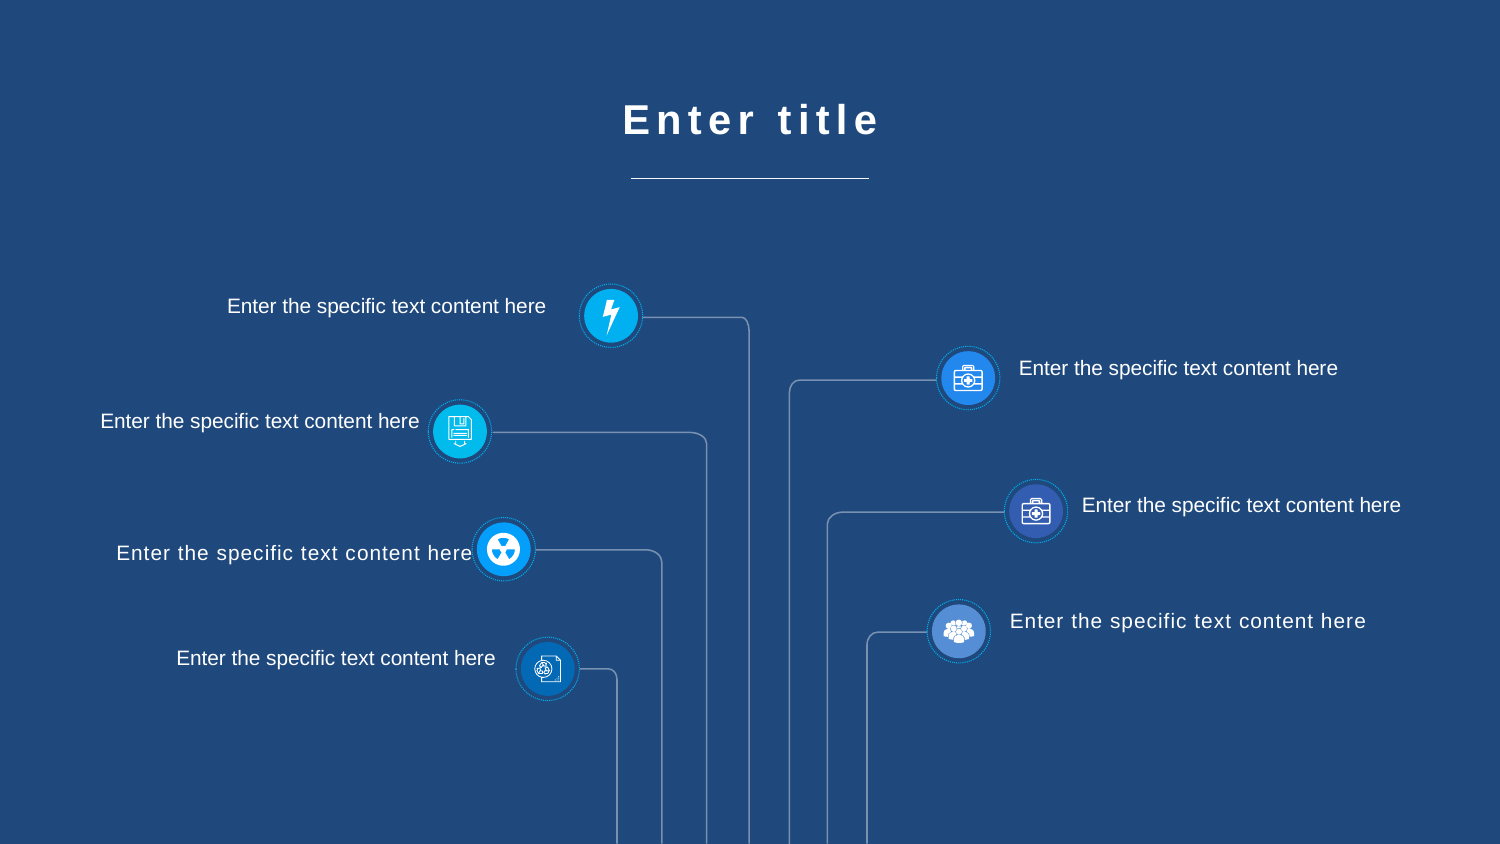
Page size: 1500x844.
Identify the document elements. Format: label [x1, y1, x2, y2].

text_box [492, 317, 1005, 844]
text_box [48, 394, 492, 464]
text_box [936, 342, 1383, 411]
text_box [65, 517, 536, 582]
text_box [1004, 479, 1453, 544]
text_box [132, 632, 580, 701]
text_box [182, 279, 643, 348]
text_box [262, 85, 1238, 179]
text_box [926, 595, 1418, 664]
